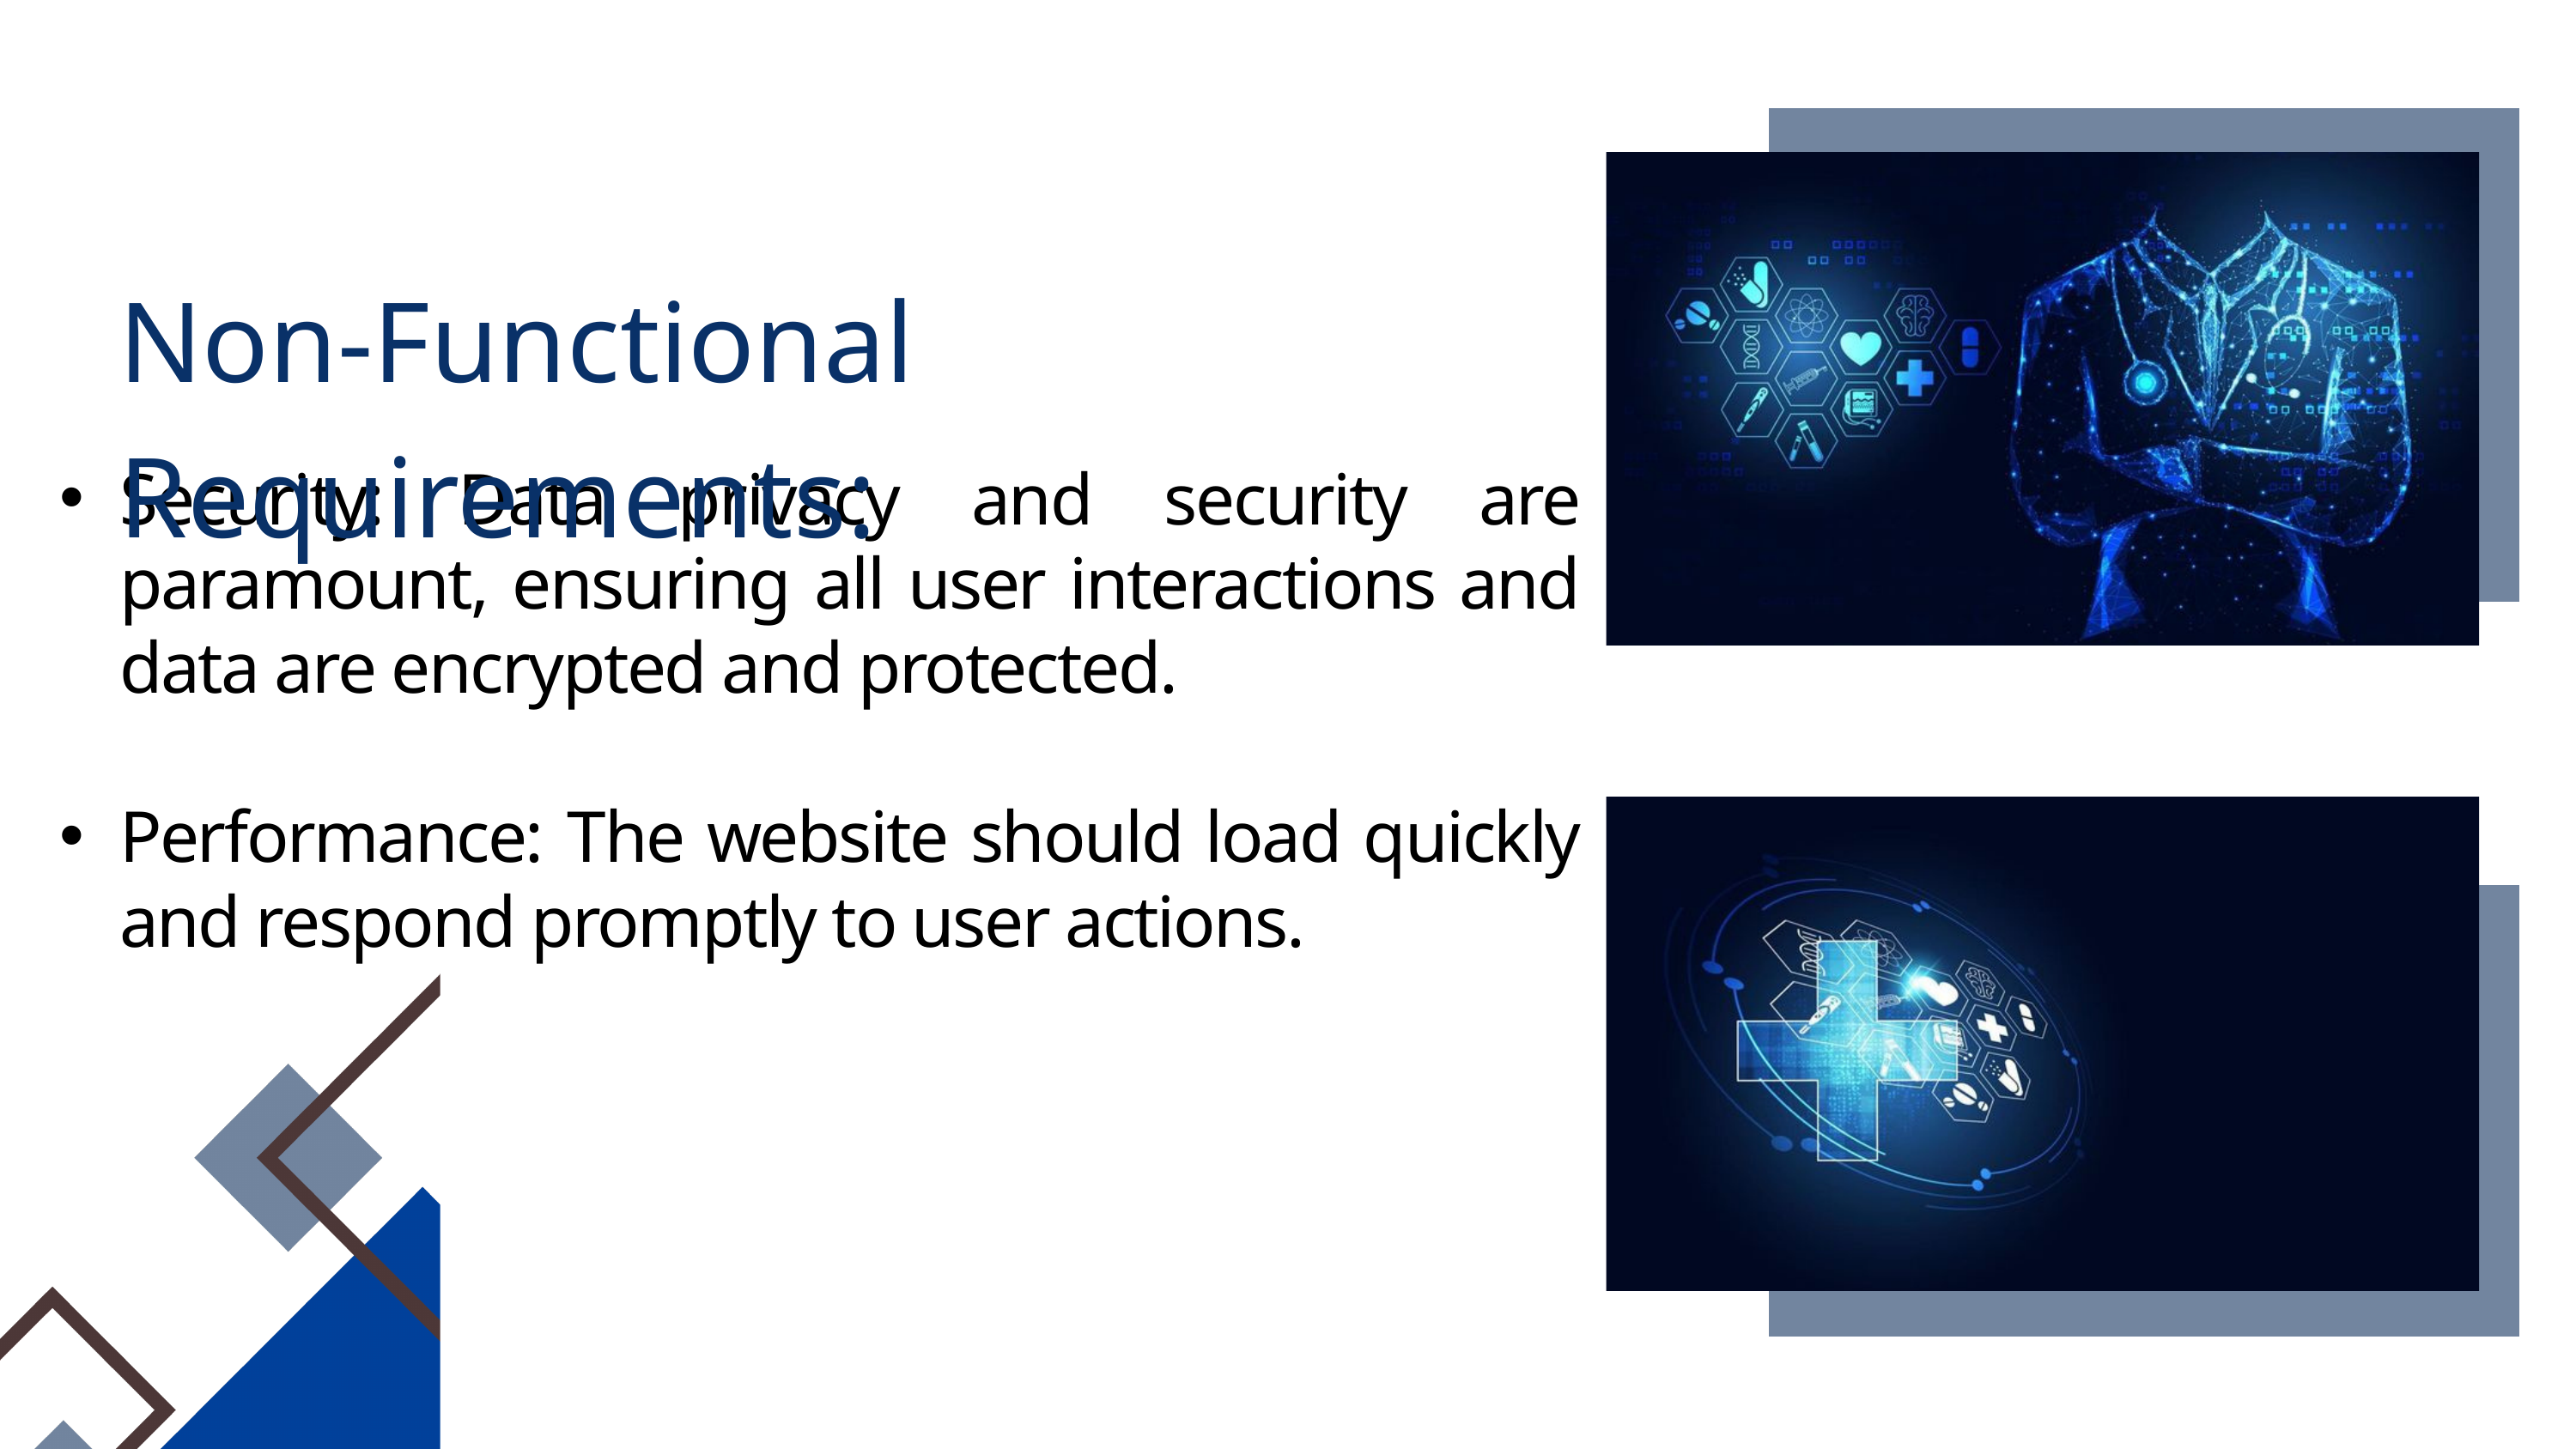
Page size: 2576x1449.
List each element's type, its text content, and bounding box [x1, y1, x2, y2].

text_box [1606, 152, 2480, 646]
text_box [1768, 107, 2520, 603]
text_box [1768, 884, 2520, 1337]
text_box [1606, 797, 2480, 1291]
text_box [0, 973, 440, 1449]
text_box Non-Functional Requirements: [118, 250, 1580, 560]
text_box Security: Data privacy and security are paramount, ensuring all user interactions and data are encrypted and protected. Performance: The website should load quickly and respond promptly to user actions. [0, 453, 1580, 1046]
